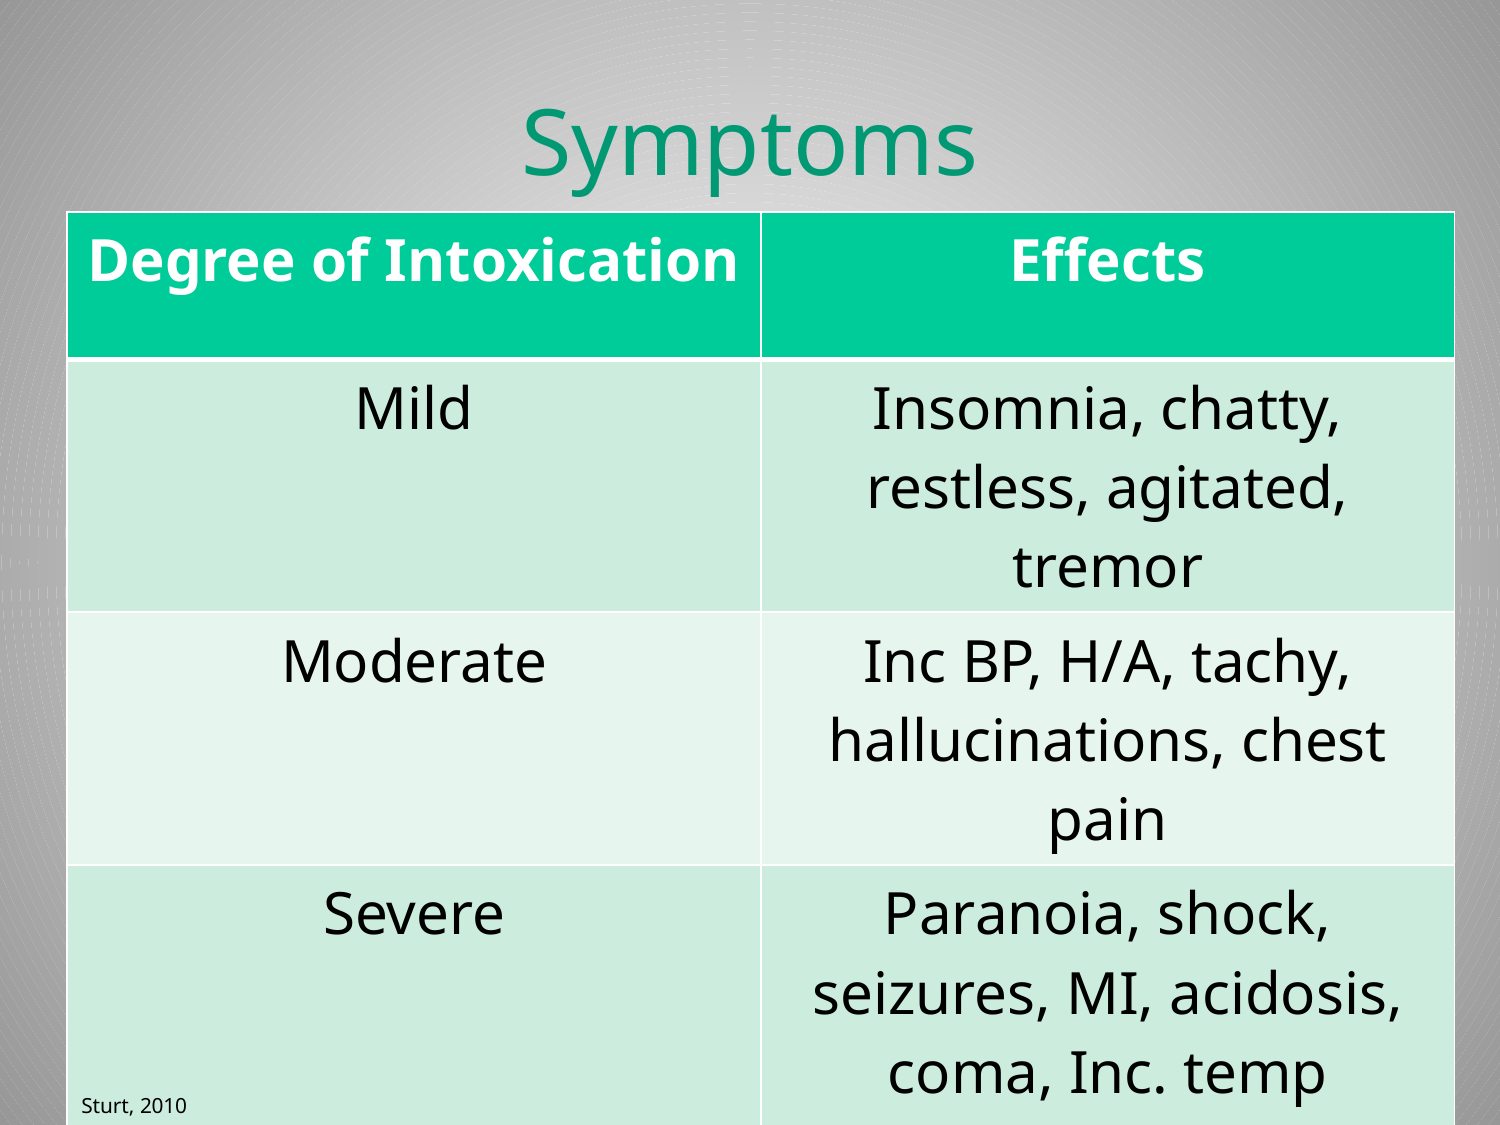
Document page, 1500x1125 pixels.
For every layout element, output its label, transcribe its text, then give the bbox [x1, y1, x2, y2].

table_cell Inc BP, H/A, tachy, hallucinations, chest pain [762, 613, 1454, 864]
table_cell Severe [68, 866, 760, 1125]
table_header Effects [762, 213, 1454, 357]
table_cell Mild [68, 362, 760, 611]
text_box Sturt, 2010 [66, 1085, 202, 1125]
title Symptoms [75, 45, 1425, 211]
table_header Degree of Intoxication [68, 213, 760, 357]
table_cell Insomnia, chatty, restless, agitated, tremor [762, 362, 1454, 611]
table_cell Paranoia, shock, seizures, MI, acidosis, coma, Inc. temp rhabomyolysis [762, 866, 1454, 1125]
table_cell Moderate [68, 613, 760, 864]
